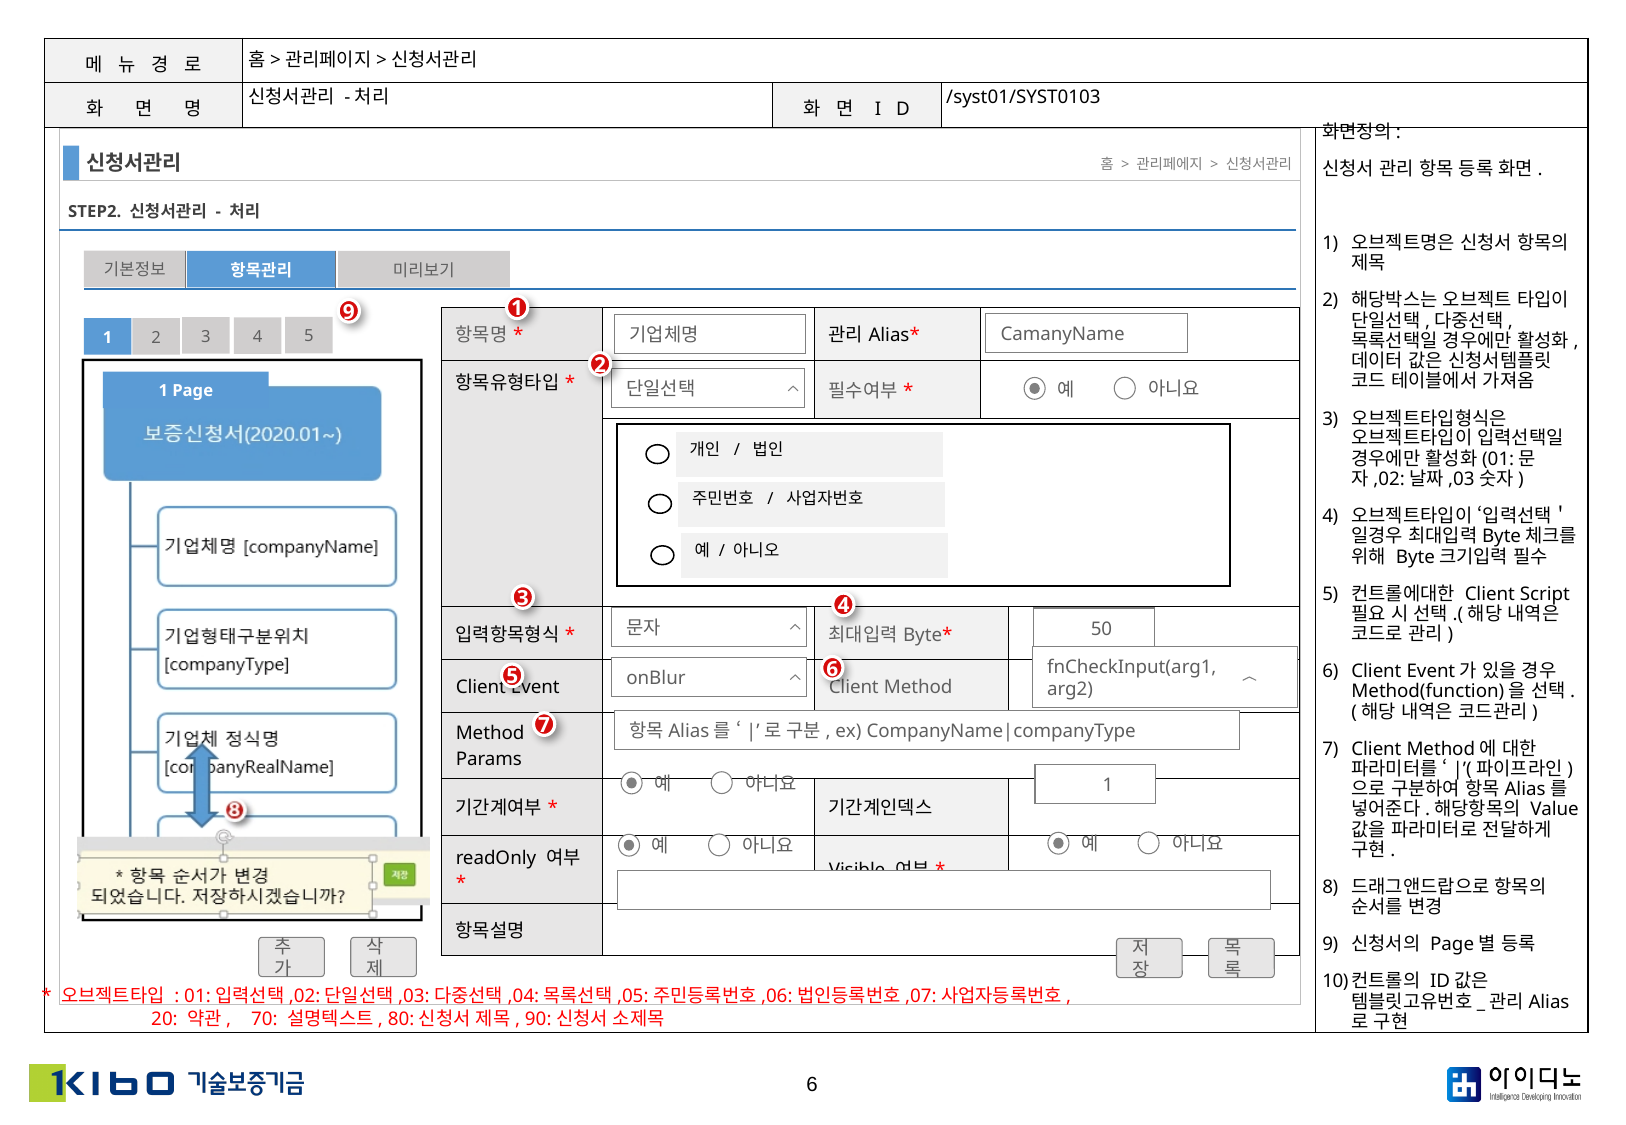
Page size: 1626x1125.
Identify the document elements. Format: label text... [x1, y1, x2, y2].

text_box 5 [500, 662, 524, 688]
table_cell 항목유형타입* [442, 361, 602, 606]
text_box 7 [532, 711, 556, 737]
text_box [647, 493, 673, 515]
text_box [59, 197, 1297, 231]
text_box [611, 657, 807, 697]
table_cell readOnly 여부* [442, 836, 602, 903]
table_cell Method Params [442, 713, 602, 778]
text_box CamanyName [985, 312, 1188, 353]
text_box 3 [511, 584, 535, 610]
text_box 1 [83, 317, 131, 352]
title 홈>관리페이지>신청서관리 [242, 40, 1586, 75]
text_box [62, 145, 1301, 181]
text_box 6 [820, 655, 844, 681]
text_box 50 [1033, 607, 1155, 646]
text_box 1 [505, 294, 529, 320]
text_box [621, 765, 684, 801]
table_cell 기간계인덱스 [815, 779, 1008, 835]
table_cell [1009, 779, 1299, 835]
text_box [708, 827, 808, 863]
text_box 2 [131, 317, 181, 352]
text_box 4 [831, 592, 856, 617]
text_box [1138, 825, 1238, 861]
picture [77, 352, 430, 928]
table_cell [1009, 660, 1299, 712]
text_box 개인 / 법인 [674, 430, 945, 479]
text_box [58, 127, 1301, 1005]
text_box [611, 366, 805, 410]
table_cell [1009, 607, 1033, 659]
text_box [645, 443, 670, 465]
text_box 저장 [1115, 937, 1184, 979]
text_box 2 [588, 351, 612, 377]
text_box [611, 605, 807, 648]
text_box 주민번호 / 사업자번호 [676, 480, 948, 529]
table_cell [603, 607, 814, 659]
text_box 항목Alias를 ‘|’로 구분, ex) CompanyName|companyType [614, 709, 1241, 750]
text_box 삭제 [349, 936, 418, 976]
table_cell [981, 361, 1299, 418]
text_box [1047, 825, 1111, 861]
table_cell [603, 419, 1299, 606]
list 화면정의: 신청서 관리 항목 등록 화면. 오브젝트명은 신청서 항목의 제목 해당박스는 오브젝트 타입이 단일선택,다중선택,목록선택일 경우에만 활성화, 데이터 값은 신청서템플릿 코드 테이블에서 가져옴 오브젝트타입형식은 오브젝트타입이 입력선택일 경우에만 활성화(01:문자,02:날짜,03숫자) 오브젝트타입이 ‘입력선택＇일경우 최대입력Byte체크를 위해 Byte크기입력 필수 컨트롤에대한 Client Script필요 시 선택.(해당 내역은 코드로 관리) Client Event가 있을 경우 Method(function)을 선택.(해당 내역은 코드관리) Client Method에 대한 파라미터를 ‘|’(파이프라인)으로 구분하여 항목Alias를 넣어준다.해당항목의 Value값을 파라미터로 전달하게 구현. 드래그앤드랍으로 항목의 순서를 변경 신청서의 Page별 등록 컨트롤의 ID값은 템블릿고유번호_관리Alias로 구현 [1316, 114, 1589, 1021]
text_box 목록 [1207, 937, 1276, 979]
picture [1447, 1067, 1581, 1102]
table_cell [603, 836, 814, 903]
list /syst01/SYST0103 [940, 79, 1586, 115]
text_box 1 [1034, 764, 1156, 805]
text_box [1024, 370, 1087, 406]
picture [28, 1064, 305, 1102]
text_box 9 [337, 298, 361, 324]
table_cell 필수여부* [815, 361, 980, 418]
table_cell Client Event [442, 660, 602, 712]
text_box 4 [233, 316, 282, 352]
table_cell [603, 713, 1299, 778]
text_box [1032, 654, 1298, 700]
table_cell [603, 904, 1299, 955]
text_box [618, 827, 682, 863]
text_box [711, 765, 811, 801]
list 신청서관리 -처리 [242, 79, 771, 115]
text_box * 오브젝트타입 : 01:입력선택,02:단일선택,03:다중선택,04:목록선택,05:주민등록번호,06:법인등록번호,07:사업자등록번호, 20: 약관, 70: 설명텍스트, 80:신청서 제목, 90:신청서 소제목 [6, 976, 1091, 1037]
table_cell 입력항목형식* [442, 607, 602, 659]
table_header 항목명* [442, 308, 602, 360]
table_cell 최대입력Byte* [815, 607, 1008, 659]
text_box 5 [284, 316, 334, 352]
table_cell [603, 779, 814, 835]
table_cell [603, 660, 814, 712]
table_cell [1009, 836, 1299, 903]
table_cell 항목설명 [442, 904, 602, 955]
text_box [1114, 370, 1214, 406]
table_header [603, 308, 814, 360]
text_box 기업체명 [614, 313, 806, 354]
table_cell [1155, 607, 1299, 659]
table_cell [603, 361, 814, 418]
table_header [981, 308, 1299, 360]
table_cell Visible 여부* [815, 836, 1008, 869]
table_cell 기간계여부* [442, 779, 602, 835]
text_box [616, 423, 1231, 587]
text_box 3 [181, 316, 231, 352]
table_header 관리Alias* [815, 308, 980, 360]
text_box [616, 869, 1271, 911]
text_box 예 / 아니오 [679, 531, 950, 581]
table_cell Client Method [815, 660, 1008, 709]
text_box 추가 [257, 936, 326, 976]
text_box [649, 544, 675, 566]
